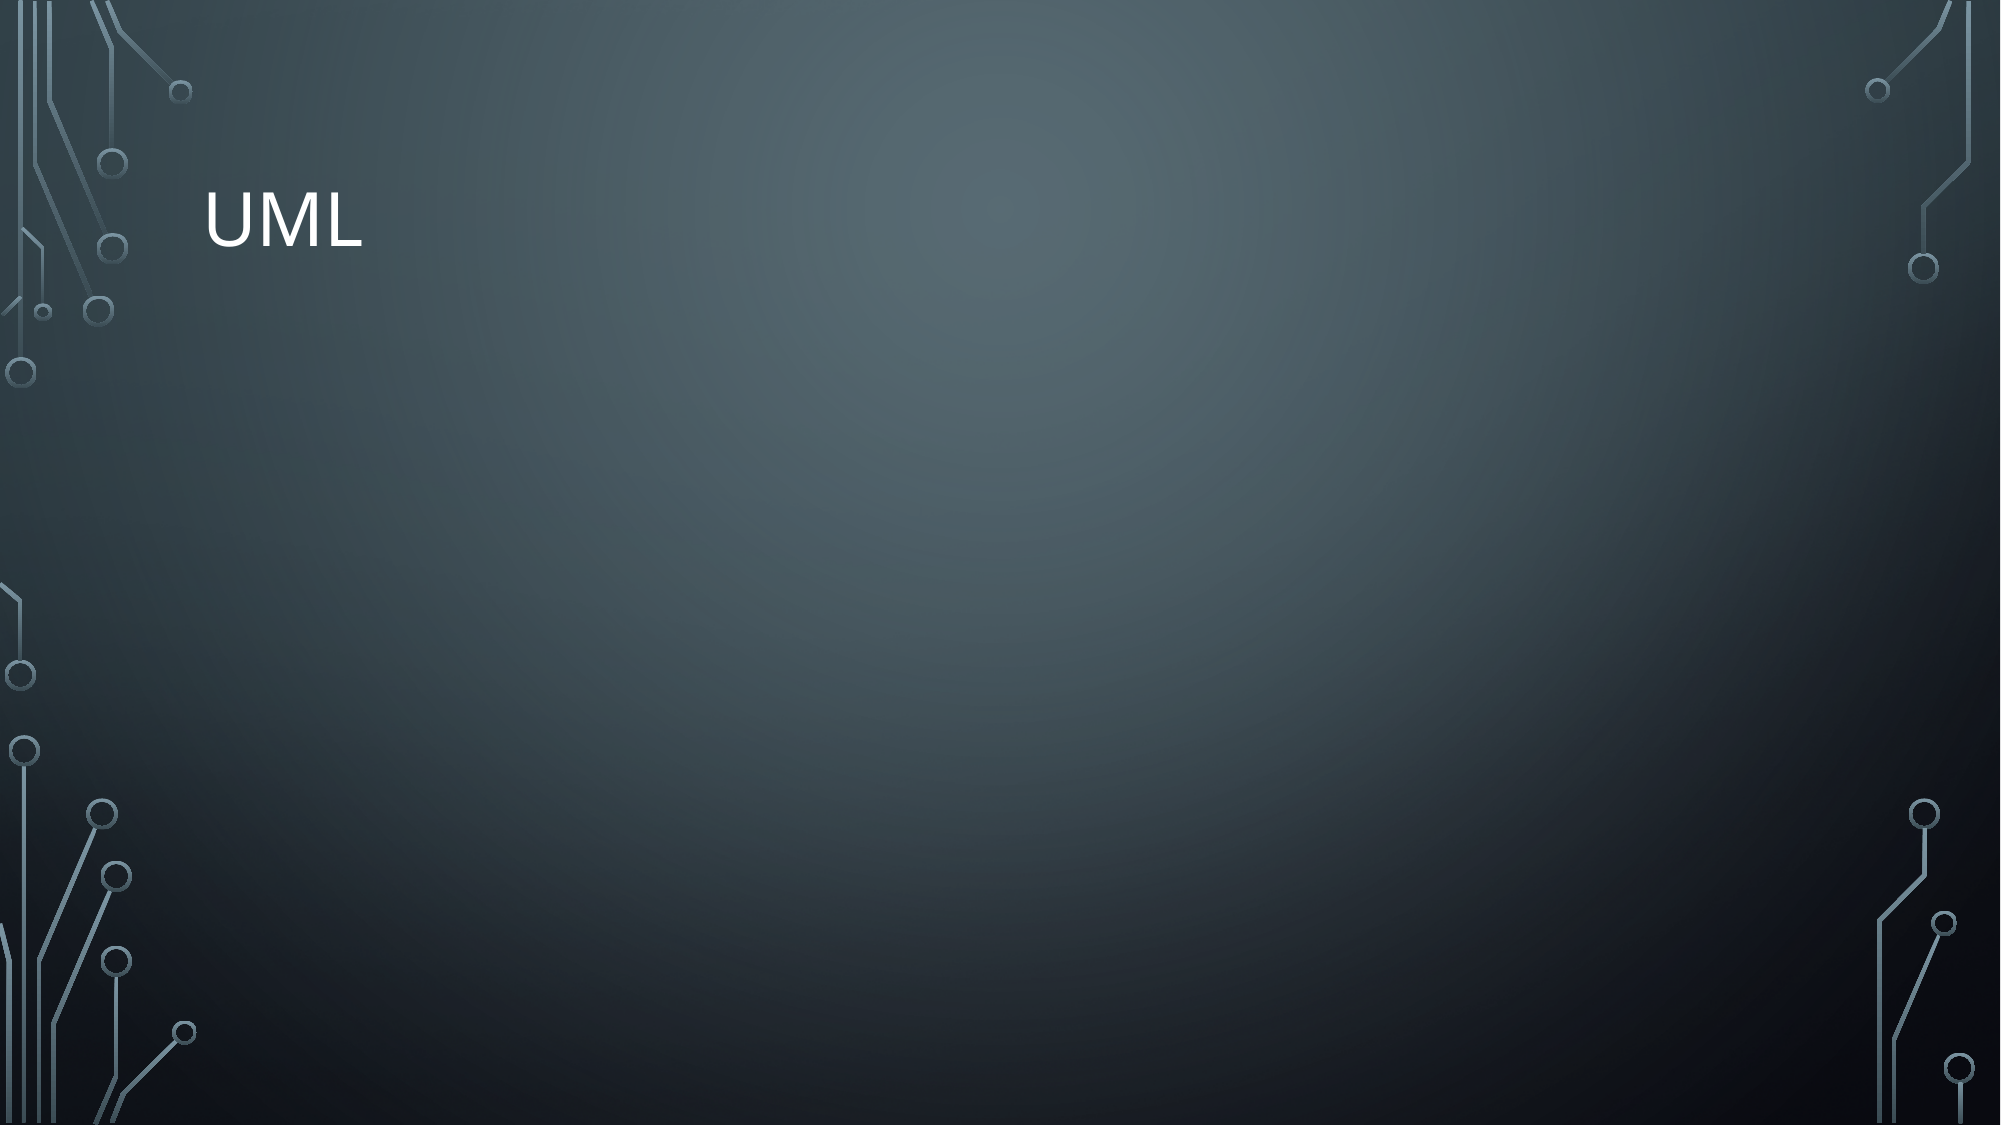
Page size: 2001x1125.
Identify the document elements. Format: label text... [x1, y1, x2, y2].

title UML [187, 101, 1813, 344]
